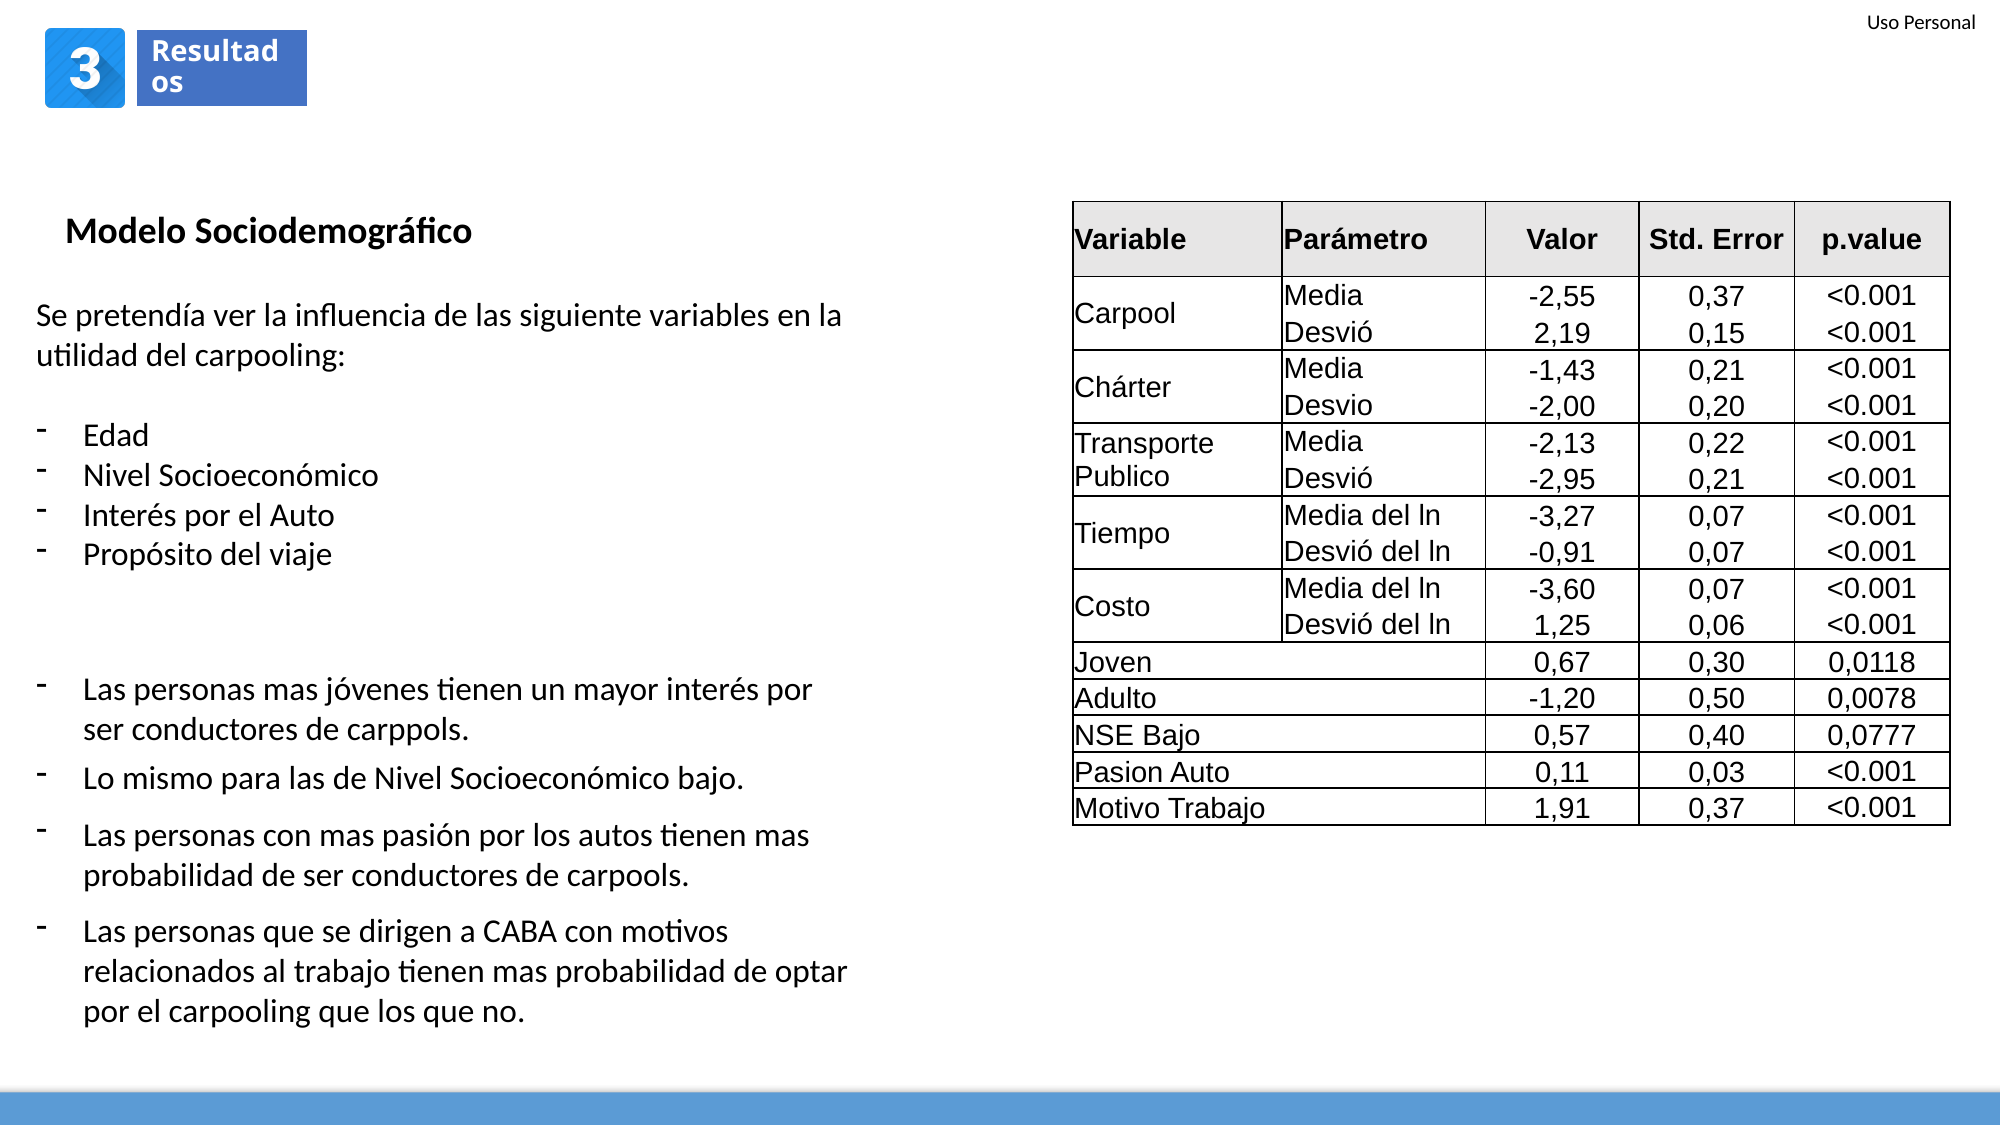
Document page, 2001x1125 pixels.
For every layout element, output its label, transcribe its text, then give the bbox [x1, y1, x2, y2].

table_cell 0,0118 [1795, 643, 1949, 678]
table_cell <0.001 [1795, 789, 1949, 824]
text_box Se pretendía ver la influencia de las siguiente variables en la utilidad del carpooling: Edad Nivel Socioeconómico Interés por el Auto Propósito del viaje [21, 285, 867, 580]
table_cell 0,50 [1640, 680, 1794, 714]
text_box Las personas mas jóvenes tienen un mayor interés por ser conductores de carppols. [21, 659, 867, 749]
table_cell -3,27 [1486, 497, 1638, 532]
table_cell Joven [1074, 643, 1485, 678]
table_cell Costo [1074, 570, 1281, 641]
table_cell -3,60 [1486, 570, 1638, 606]
table_cell 2,19 [1486, 313, 1638, 349]
table_cell 0,37 [1640, 277, 1794, 313]
table_cell 0,57 [1486, 716, 1638, 751]
table_cell -2,13 [1486, 424, 1638, 459]
table_header Parámetro [1283, 202, 1485, 276]
table_cell 0,15 [1640, 313, 1794, 349]
table_cell Transporte Publico [1074, 424, 1281, 495]
table_cell -2,55 [1486, 277, 1638, 313]
text_box Las personas con mas pasión por los autos tienen mas probabilidad de ser conductores de carpools. [21, 805, 967, 901]
table_cell Tiempo [1074, 497, 1281, 568]
table_cell Media [1283, 424, 1485, 459]
table_cell Chárter [1074, 351, 1281, 422]
table_cell 0,11 [1486, 753, 1638, 787]
table_cell Carpool [1074, 277, 1281, 349]
table_cell 0,0078 [1795, 680, 1949, 714]
table_cell 0,40 [1640, 716, 1794, 751]
table_cell 0,21 [1640, 459, 1794, 495]
table_header p.value [1795, 202, 1949, 276]
table_cell <0.001 [1795, 753, 1949, 787]
table_cell 0,07 [1640, 532, 1794, 568]
table_cell Adulto [1074, 680, 1485, 714]
table_header Std. Error [1640, 202, 1794, 276]
table_cell 0,22 [1640, 424, 1794, 459]
table_cell <0.001 [1795, 497, 1949, 532]
table_cell 0,03 [1640, 753, 1794, 787]
table_cell <0.001 [1795, 313, 1949, 349]
table_cell <0.001 [1795, 532, 1949, 568]
table_cell Media del ln [1283, 497, 1485, 532]
table_cell Desvio [1283, 386, 1485, 422]
table_cell 0,20 [1640, 386, 1794, 422]
table_cell -2,00 [1486, 386, 1638, 422]
table_cell -1,43 [1486, 351, 1638, 386]
table_cell NSE Bajo [1074, 716, 1485, 751]
table_cell 0,07 [1640, 570, 1794, 606]
table_cell <0.001 [1795, 386, 1949, 422]
table_cell <0.001 [1795, 570, 1949, 606]
table_cell 0,37 [1640, 789, 1794, 824]
table_cell -2,95 [1486, 459, 1638, 495]
table_cell <0.001 [1795, 459, 1949, 495]
table_cell 1,25 [1486, 606, 1638, 641]
table_cell Pasion Auto [1074, 753, 1485, 787]
table_cell Motivo Trabajo [1074, 789, 1485, 824]
table_header Variable [1074, 202, 1281, 276]
table_cell <0.001 [1795, 277, 1949, 313]
text_box [0, 1091, 2000, 1125]
table_cell 0,0777 [1795, 716, 1949, 751]
text_box Lo mismo para las de Nivel Socioeconómico bajo. [21, 749, 867, 804]
table_cell 0,06 [1640, 606, 1794, 641]
table_cell <0.001 [1795, 606, 1949, 641]
table_cell -0,91 [1486, 532, 1638, 568]
table_cell -1,20 [1486, 680, 1638, 714]
table_cell Media [1283, 351, 1485, 386]
table_cell 0,07 [1640, 497, 1794, 532]
table_cell 0,21 [1640, 351, 1794, 386]
picture [45, 28, 125, 108]
table_cell Desvió [1283, 459, 1485, 495]
table_cell 0,67 [1486, 643, 1638, 678]
text_box Las personas que se dirigen a CABA con motivos relacionados al trabajo tienen mas probabilidad de optar por el carpooling que los que no. [21, 902, 891, 1037]
table_cell Desvió del ln [1283, 606, 1485, 641]
text_box Resultados [136, 22, 309, 113]
table_cell Desvió [1283, 313, 1485, 349]
table_cell Media del ln [1283, 570, 1485, 606]
table_cell 0,30 [1640, 643, 1794, 678]
table_cell <0.001 [1795, 351, 1949, 386]
table_cell 1,91 [1486, 789, 1638, 824]
table_cell <0.001 [1795, 424, 1949, 459]
table_cell Desvió del ln [1283, 532, 1485, 568]
table_cell Media [1283, 277, 1485, 313]
text_box Modelo Sociodemográfico [50, 198, 541, 259]
table_header Valor [1486, 202, 1638, 276]
